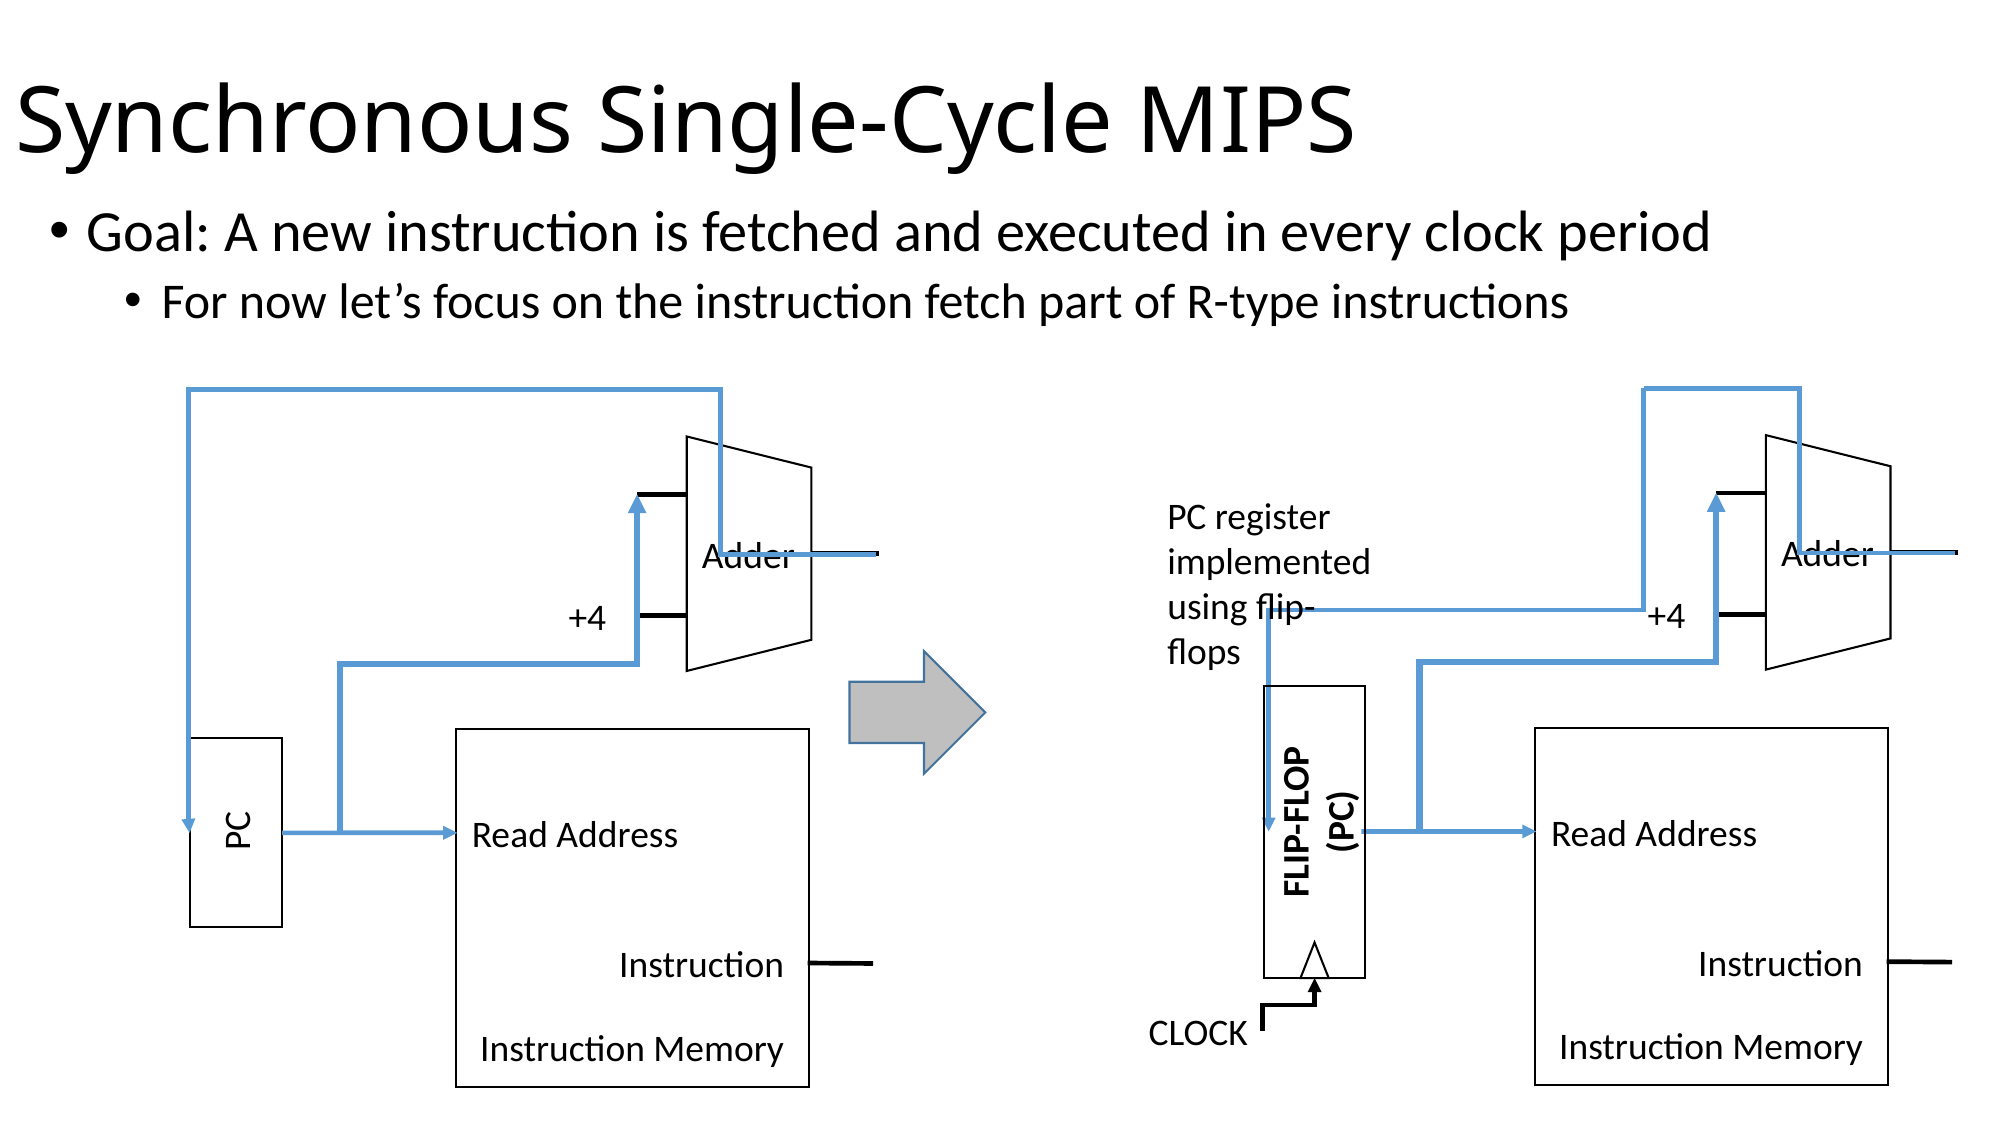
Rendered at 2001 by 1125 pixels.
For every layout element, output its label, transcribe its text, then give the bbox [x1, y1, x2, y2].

text_box [1534, 727, 1889, 1086]
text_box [1262, 978, 1315, 1031]
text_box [1398, 553, 1738, 811]
text_box [1299, 939, 1331, 980]
text_box Instruction [604, 933, 808, 993]
text_box Read Address [1536, 801, 1773, 862]
text_box [685, 555, 813, 673]
text_box FLIP-FLOP (PC) [1263, 798, 1369, 913]
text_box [155, 423, 599, 799]
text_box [189, 799, 283, 928]
text_box Instruction [1683, 931, 1887, 992]
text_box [1234, 422, 1678, 798]
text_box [564, 389, 876, 555]
text_box PC register implemented using flip-flops [1152, 484, 1234, 679]
title Synchronous Single-Cycle MIPS [0, 14, 1725, 232]
text_box [1764, 553, 1892, 671]
text_box [848, 648, 987, 777]
text_box Instruction Memory [1544, 1015, 1879, 1075]
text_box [319, 555, 658, 812]
text_box CLOCK [1133, 1000, 1263, 1061]
text_box Instruction Memory [465, 1016, 800, 1077]
text_box [455, 728, 810, 1088]
text_box Read Address [457, 802, 694, 863]
text_box Adder [1766, 553, 1889, 627]
text_box [1263, 913, 1366, 979]
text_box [1643, 388, 1955, 553]
text_box Adder [687, 555, 810, 629]
list Goal: A new instruction is fetched and executed in every clock period For now let’s focus on the instruction fetch part of R-type instructions [34, 194, 1760, 908]
